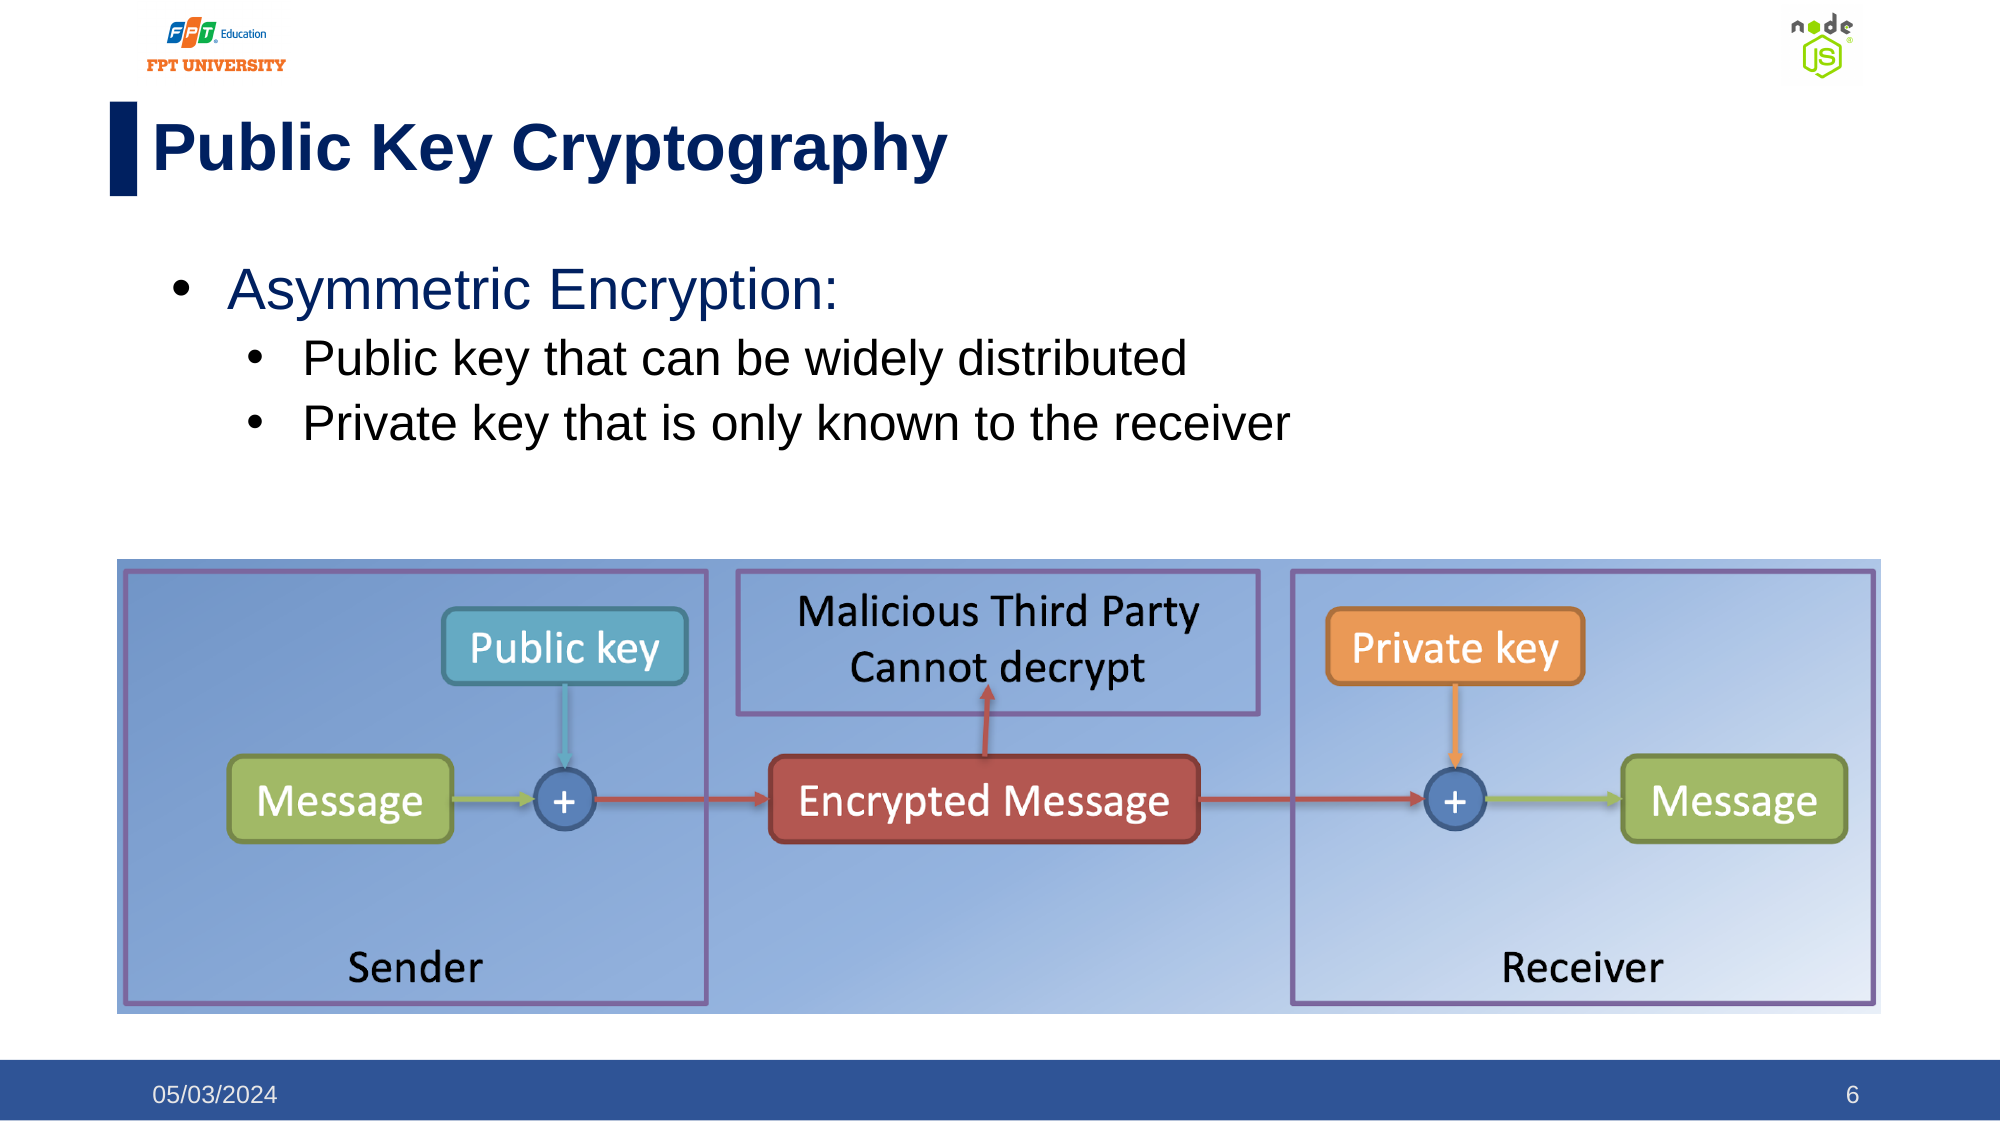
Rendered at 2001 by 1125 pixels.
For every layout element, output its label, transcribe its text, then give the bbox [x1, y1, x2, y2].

title Public Key Cryptography [137, 101, 1650, 197]
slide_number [137, 1063, 588, 1123]
picture [117, 559, 1881, 1014]
picture [137, 1, 291, 86]
slide_number ‹#› [1424, 1063, 1875, 1123]
picture [1781, 4, 1863, 86]
list Asymmetric Encryption: Public key that can be widely distributed Private key that is only known to the receiver [137, 251, 1863, 558]
